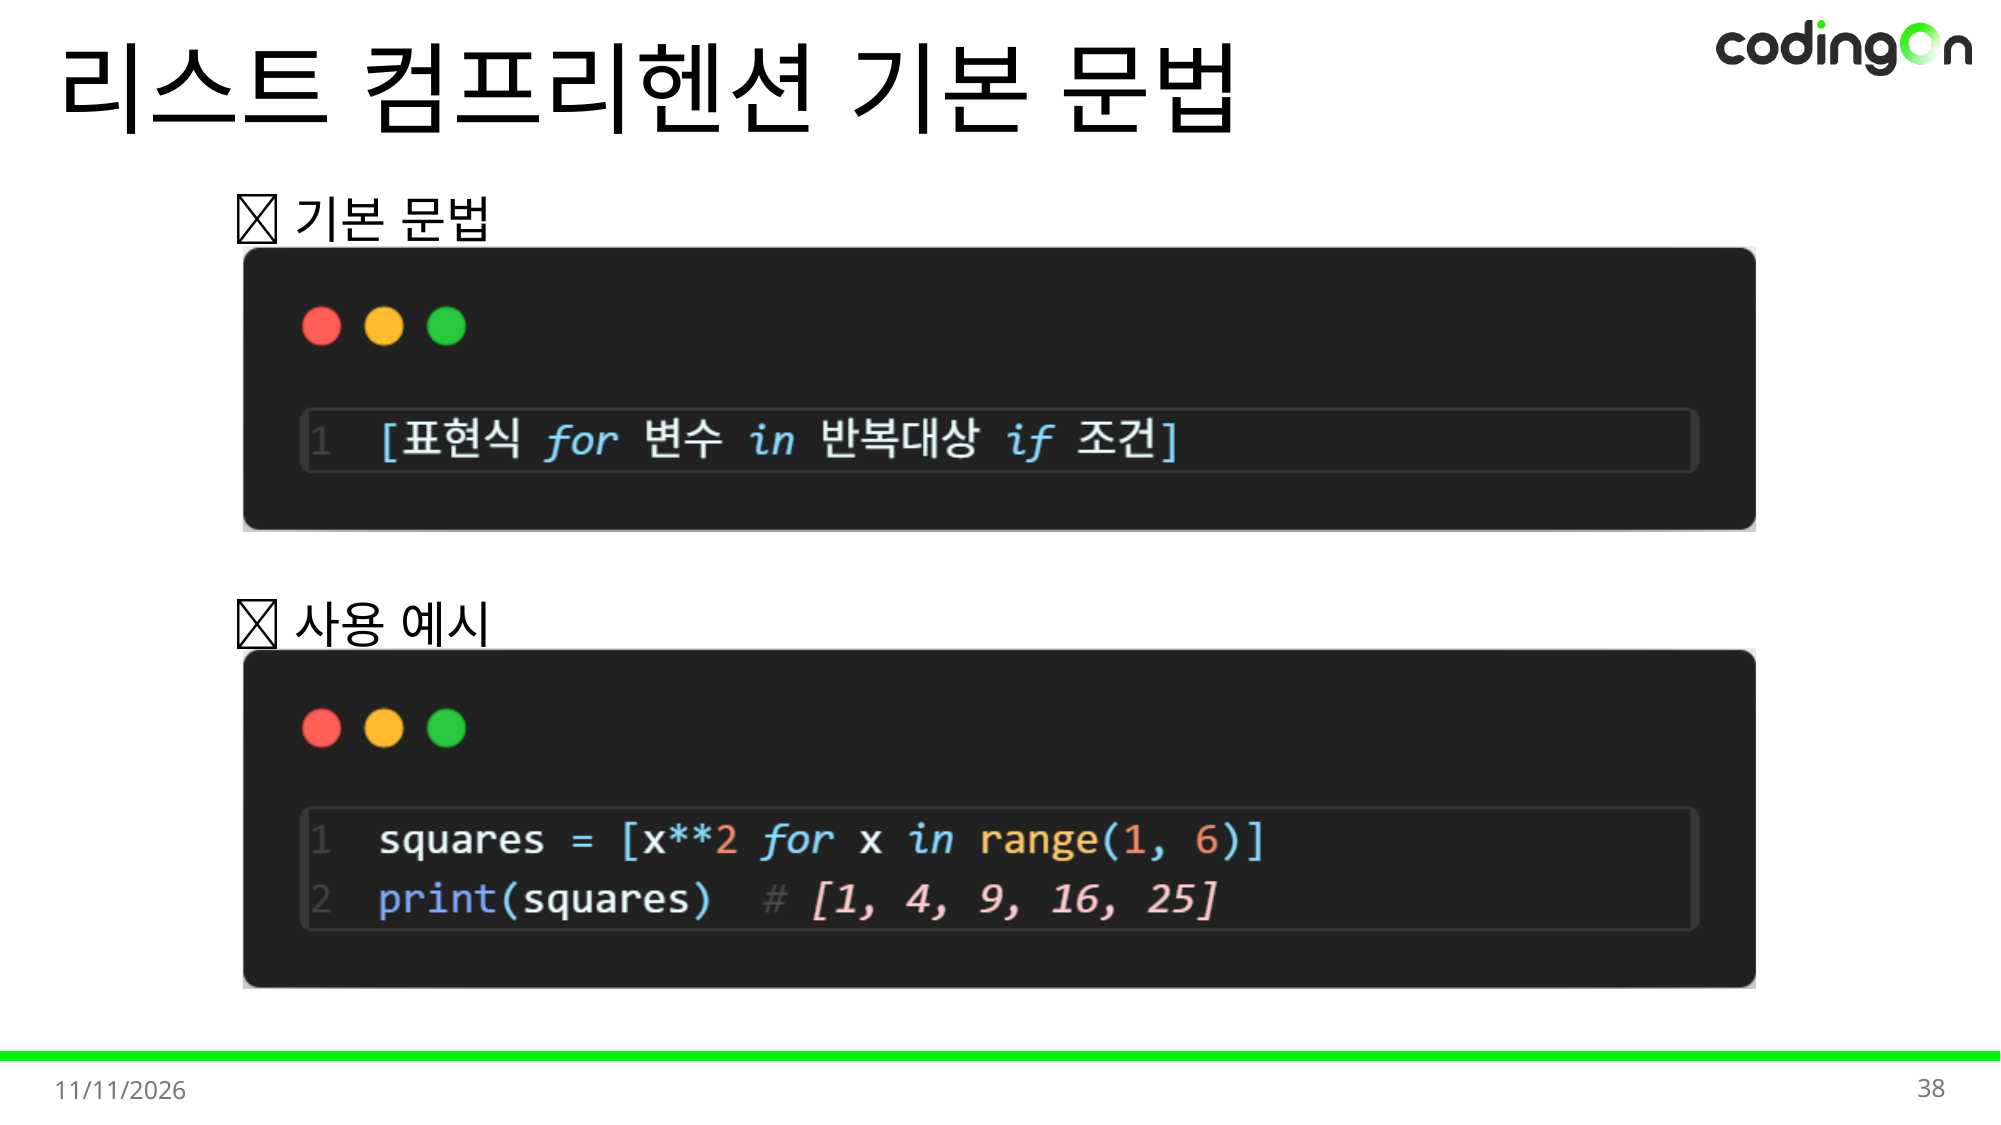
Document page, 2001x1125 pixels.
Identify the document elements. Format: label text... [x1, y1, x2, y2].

picture [242, 648, 1757, 989]
picture [1767, 20, 1972, 76]
text_box ✅기본 문법 [217, 151, 1457, 257]
text_box ✅사용 예시 [217, 555, 1457, 661]
picture [242, 246, 1757, 532]
slide_number 38 [1510, 1059, 1961, 1120]
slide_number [39, 1061, 490, 1122]
title 리스트 컴프리헨션 기본 문법 [41, 0, 1767, 188]
